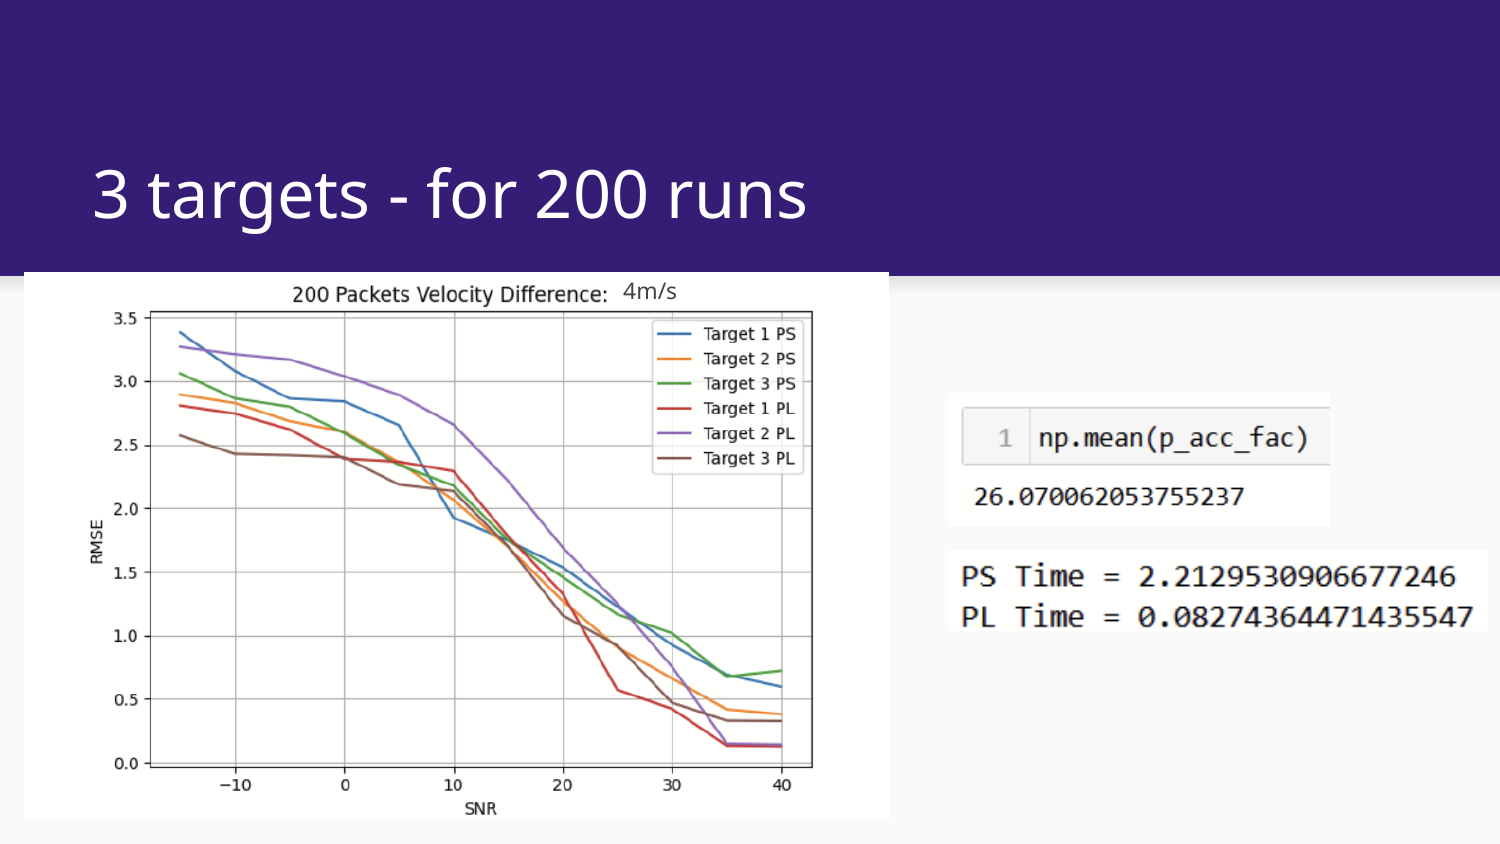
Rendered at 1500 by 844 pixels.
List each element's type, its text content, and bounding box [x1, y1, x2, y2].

picture [948, 549, 1488, 632]
picture [24, 271, 889, 819]
picture [948, 393, 1330, 526]
title 3 targets - for 200 runs [77, 121, 1427, 248]
